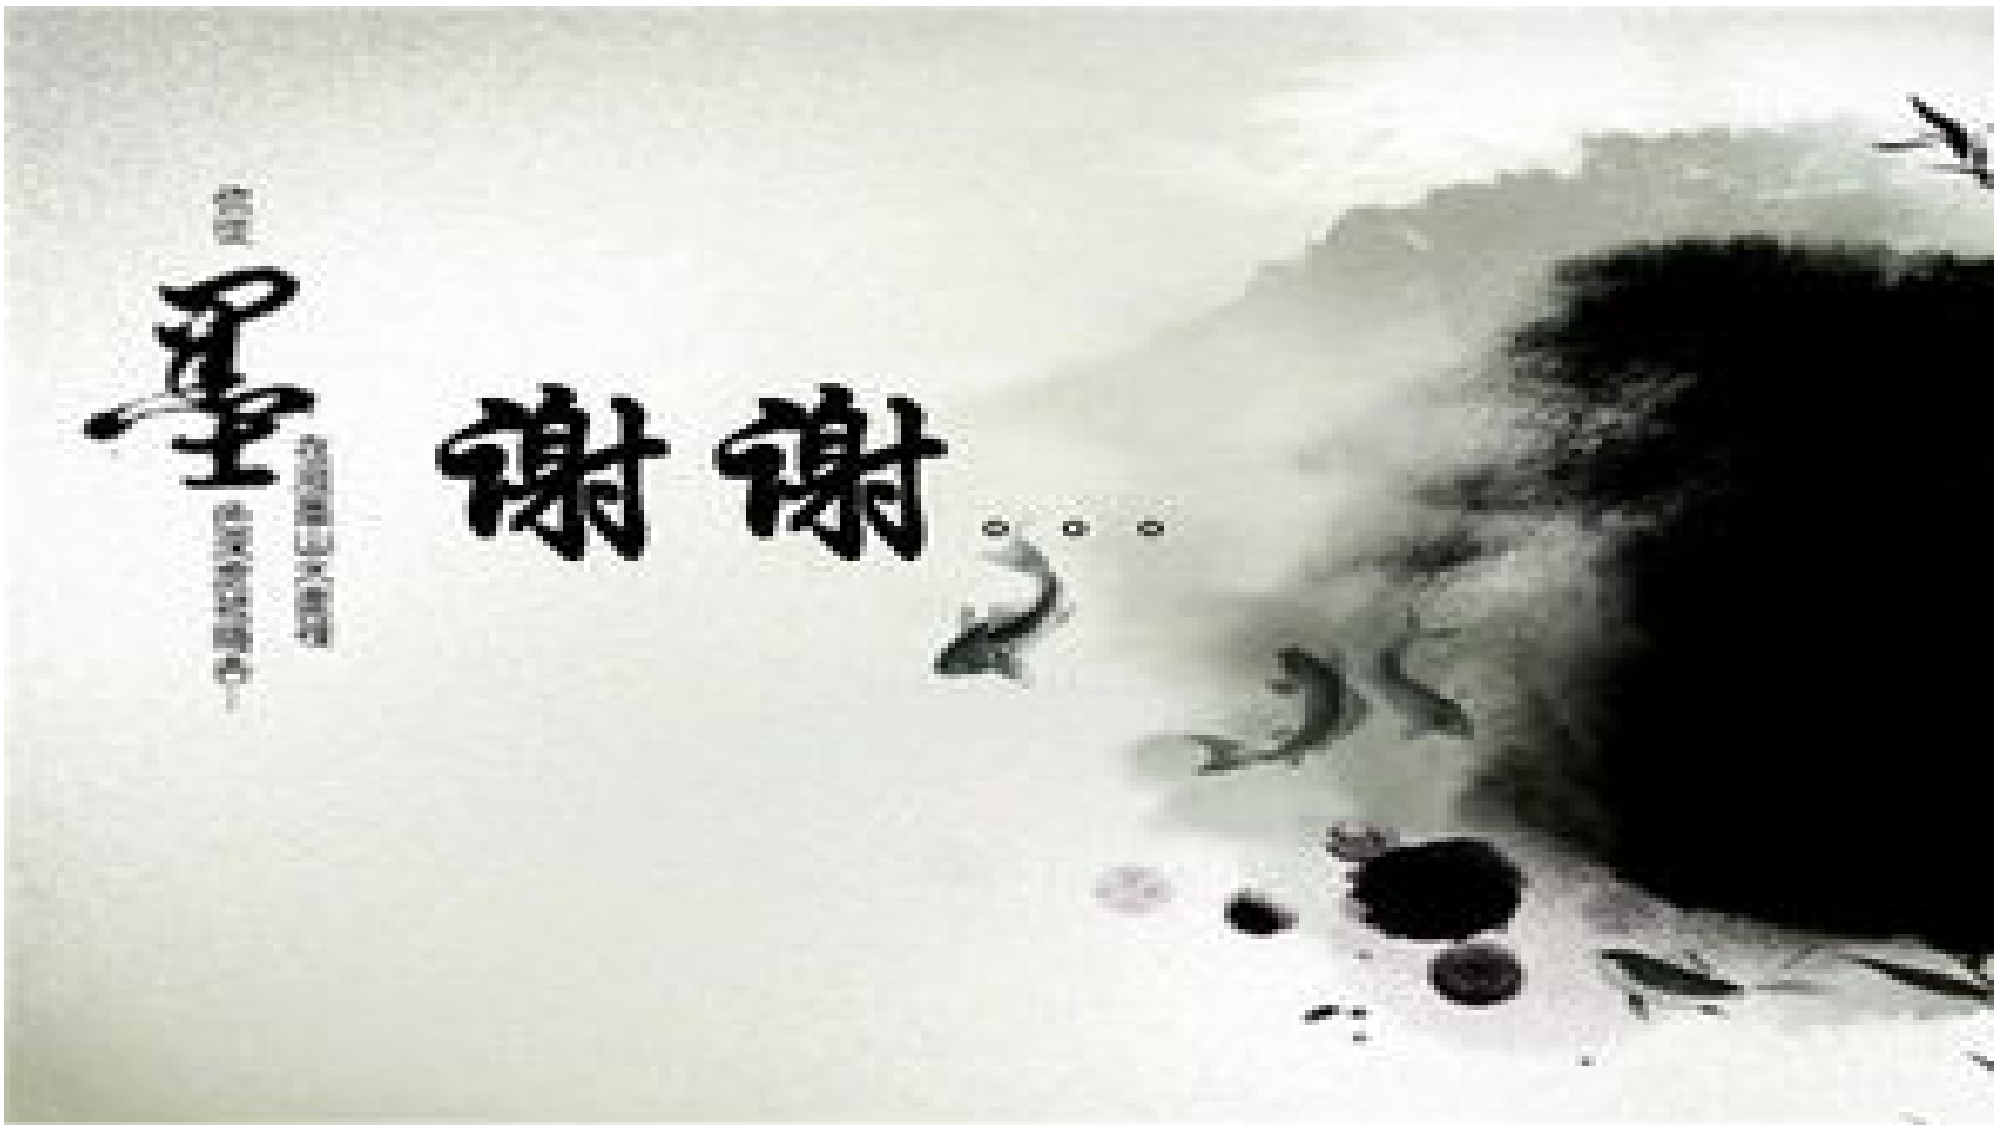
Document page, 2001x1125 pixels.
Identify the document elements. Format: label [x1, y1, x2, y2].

list [4, 6, 1994, 1125]
